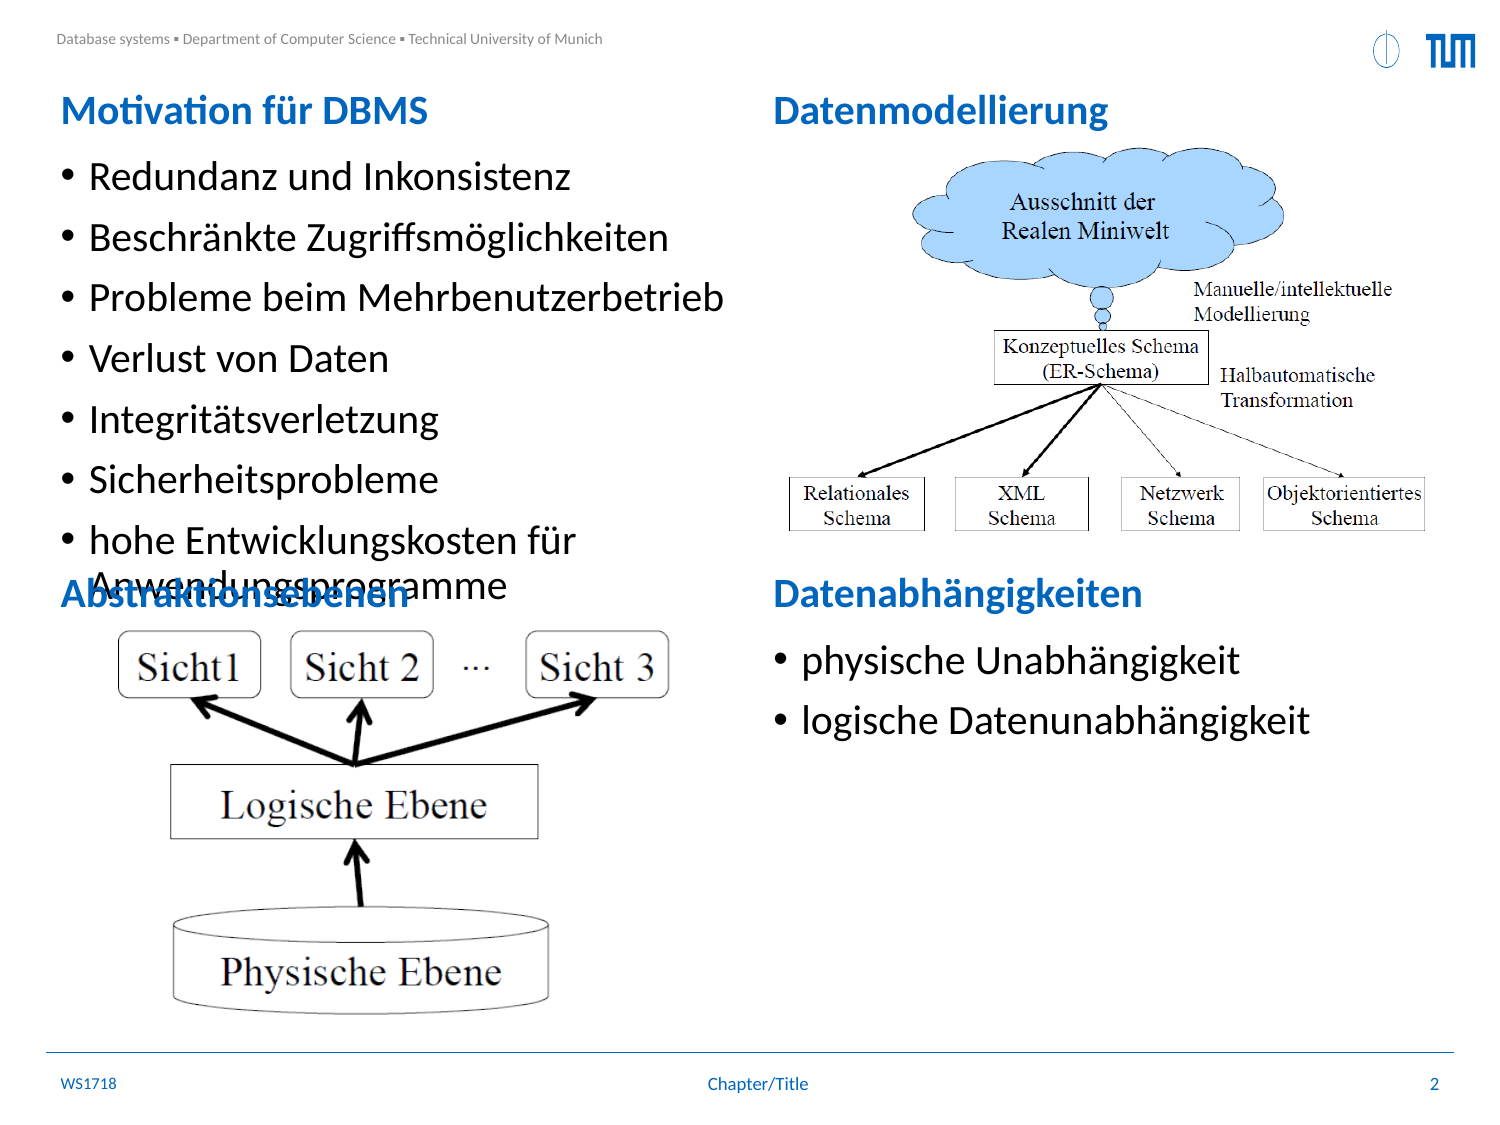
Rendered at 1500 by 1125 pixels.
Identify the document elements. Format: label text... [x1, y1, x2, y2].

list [118, 630, 670, 1015]
list Datenabhängigkeiten [758, 564, 1456, 615]
list Datenmodellierung [758, 80, 1456, 131]
list Redundanz und Inkonsistenz Beschränkte Zugriffsmöglichkeiten Probleme beim Mehrbenutzerbetrieb Verlust von Daten Integritätsverletzung Sicherheitsprobleme hohe Entwicklungskosten für Anwendungsprogramme [45, 147, 743, 531]
list Abstraktionsebenen [45, 564, 743, 615]
slide_number WS1718 [45, 1065, 146, 1101]
slide_number 2 [1387, 1065, 1455, 1101]
footer Chapter/Title [146, 1065, 1372, 1101]
list Motivation für DBMS [45, 80, 743, 131]
list physische Unabhängigkeit logische Datenunabhängigkeit [758, 630, 1456, 1015]
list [789, 147, 1425, 531]
